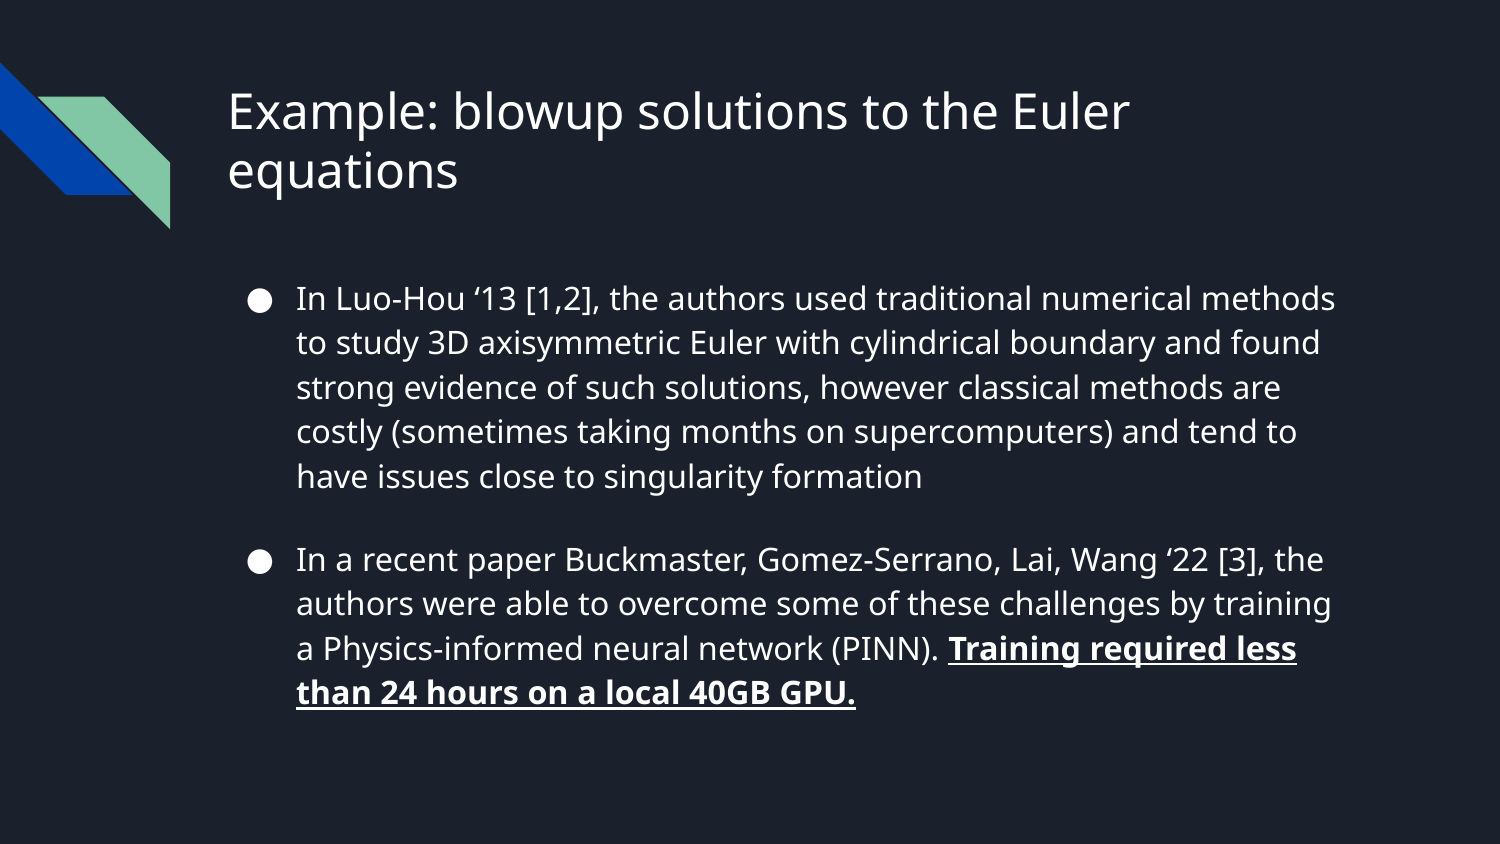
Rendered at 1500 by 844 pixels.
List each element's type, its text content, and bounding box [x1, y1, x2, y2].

list In Luo-Hou ‘13 [1,2], the authors used traditional numerical methods to study 3D axisymmetric Euler with cylindrical boundary and found strong evidence of such solutions, however classical methods are costly (sometimes taking months on supercomputers) and tend to have issues close to singularity formation In a recent paper Buckmaster, Gomez-Serrano, Lai, Wang ‘22 [3], the authors were able to overcome some of these challenges by training a Physics-informed neural network (PINN). Training required less than 24 hours on a local 40GB GPU. [212, 257, 1368, 735]
title Example: blowup solutions to the Euler equations [212, 64, 1368, 215]
